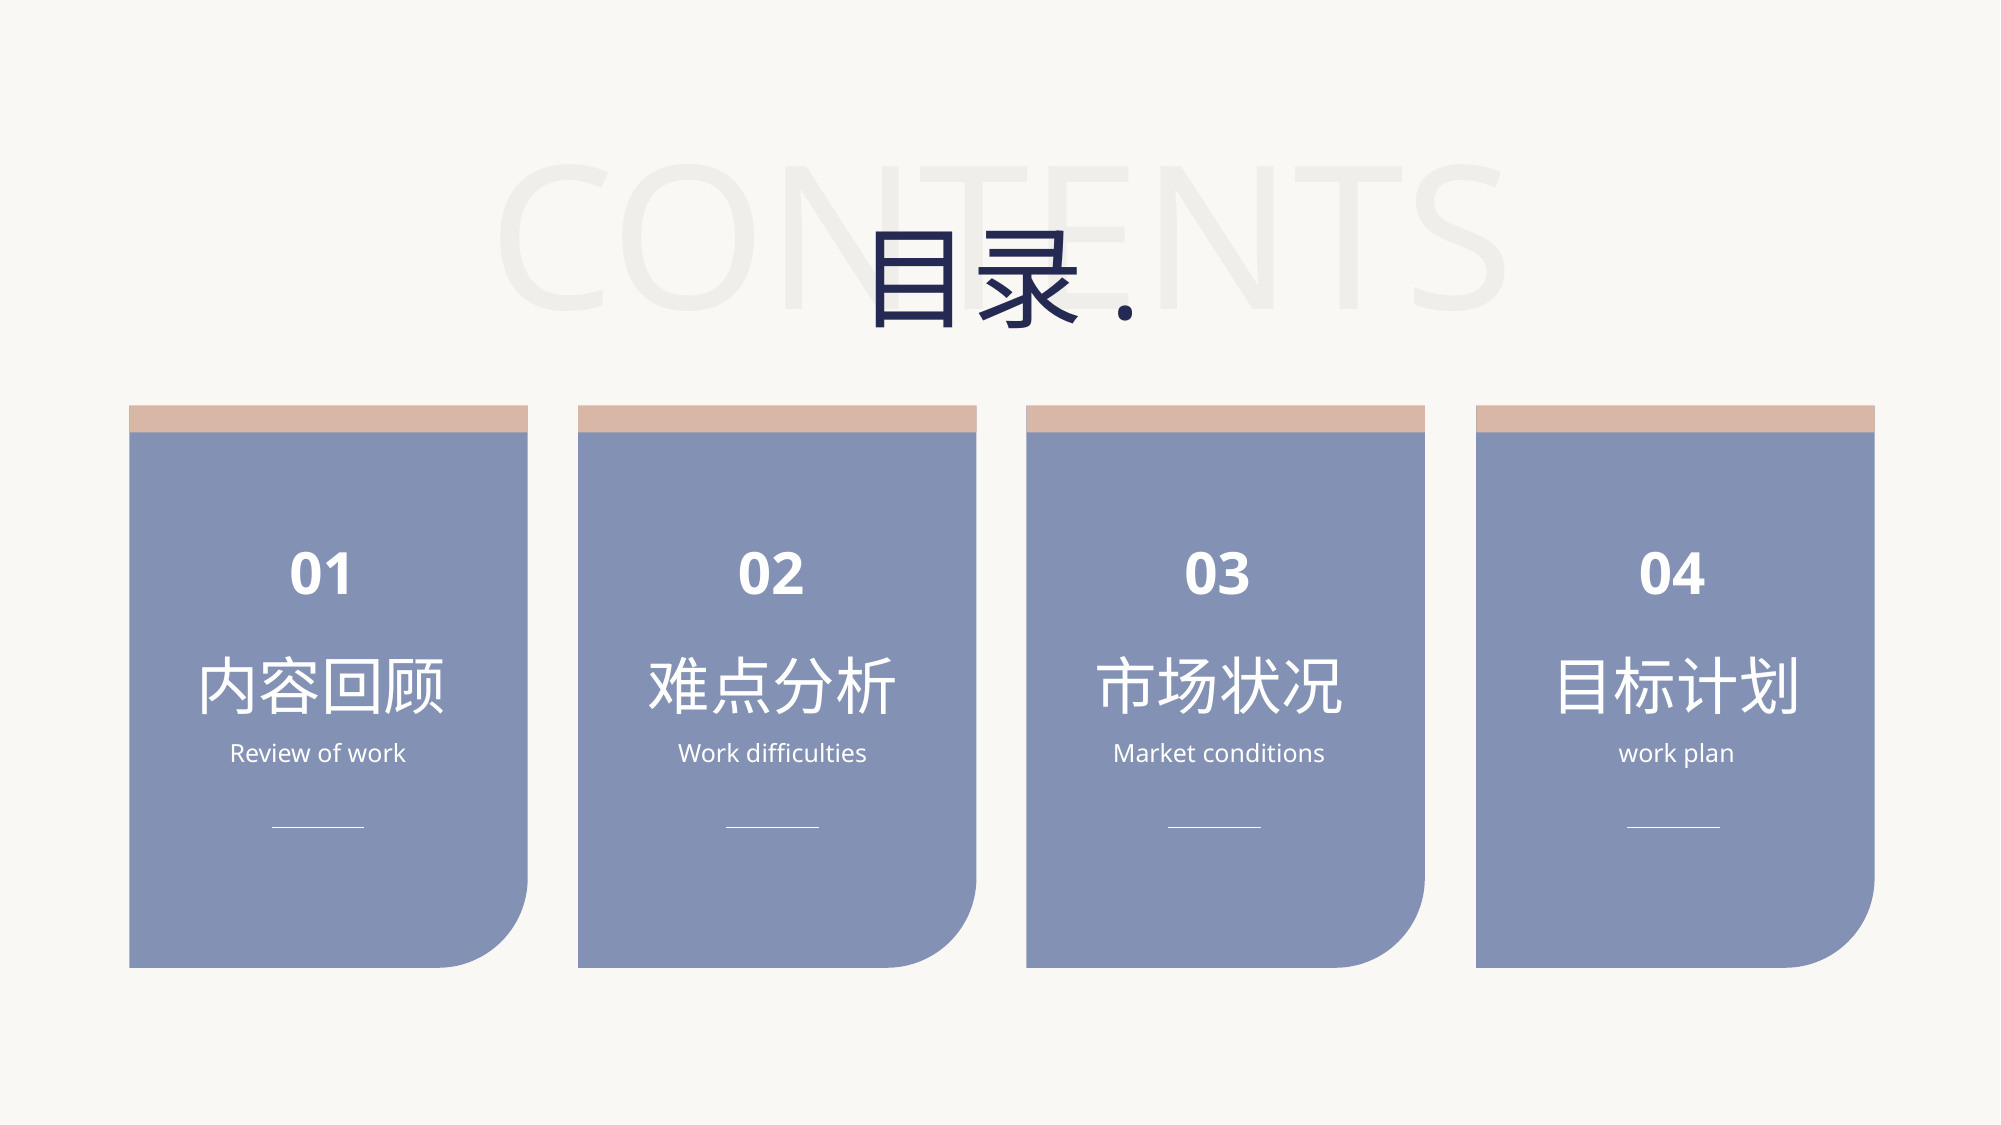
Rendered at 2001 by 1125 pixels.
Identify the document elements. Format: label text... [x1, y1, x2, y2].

text_box 02 [723, 528, 820, 614]
text_box [577, 433, 978, 969]
text_box 目标计划 [1536, 639, 1817, 730]
text_box [1026, 405, 1426, 433]
text_box work plan [1603, 730, 1750, 776]
text_box [577, 405, 978, 433]
text_box [1475, 405, 1876, 433]
text_box 03 [1169, 528, 1266, 614]
text_box 难点分析 [632, 639, 913, 730]
text_box 市场状况 [1079, 639, 1360, 730]
text_box CONTENTS [122, 102, 1881, 357]
text_box [129, 405, 529, 433]
text_box Market conditions [1098, 730, 1341, 776]
text_box 内容回顾 [181, 639, 461, 730]
text_box Review of work [214, 730, 428, 776]
text_box 01 [274, 528, 371, 614]
text_box Work difficulties [663, 730, 883, 776]
text_box [128, 405, 529, 969]
text_box [1475, 433, 1876, 969]
text_box [1025, 405, 1426, 969]
text_box 04 [1624, 528, 1721, 614]
text_box 目录. [817, 172, 1183, 350]
